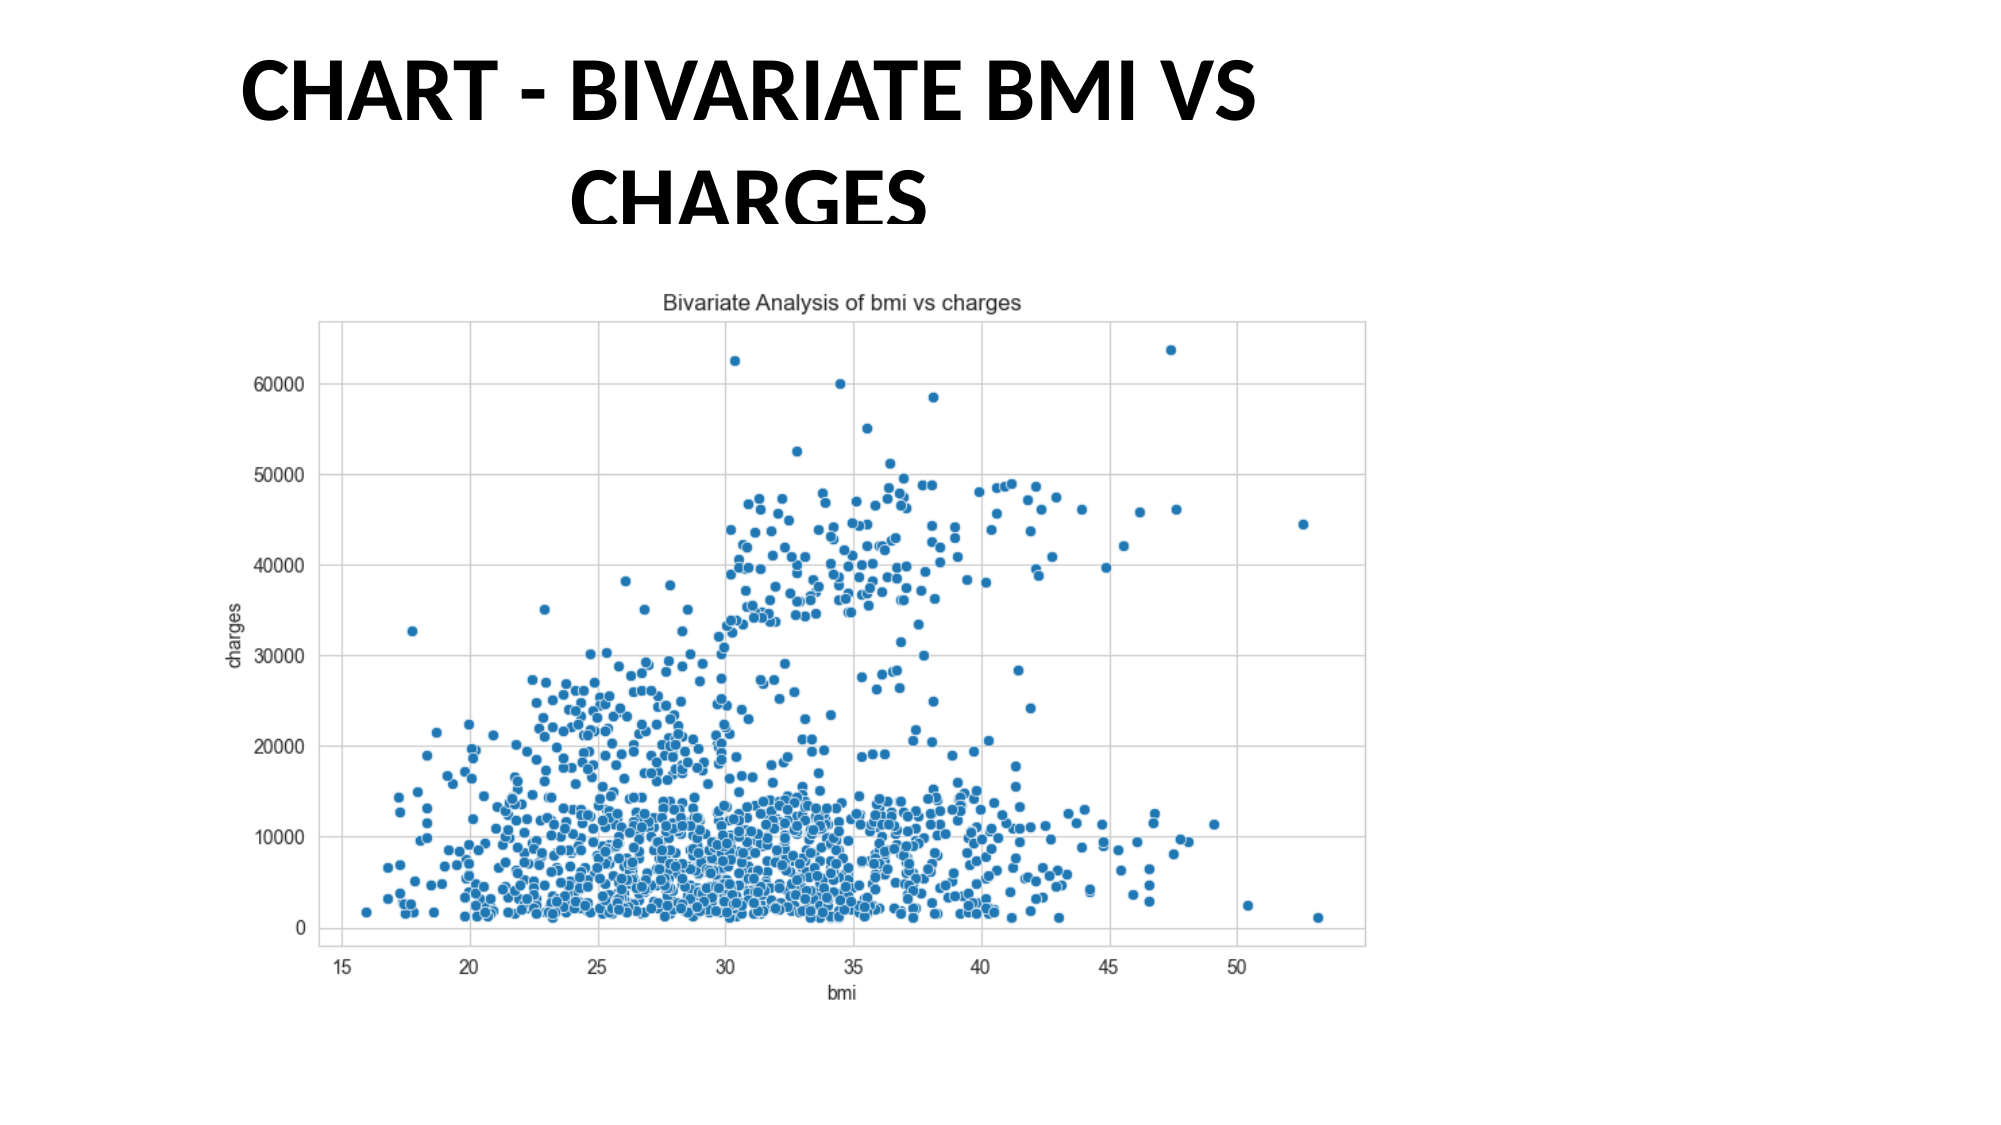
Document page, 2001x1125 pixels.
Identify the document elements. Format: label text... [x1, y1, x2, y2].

picture [149, 224, 1501, 1036]
title CHART - BIVARIATE BMI VS CHARGES [75, 45, 1425, 233]
